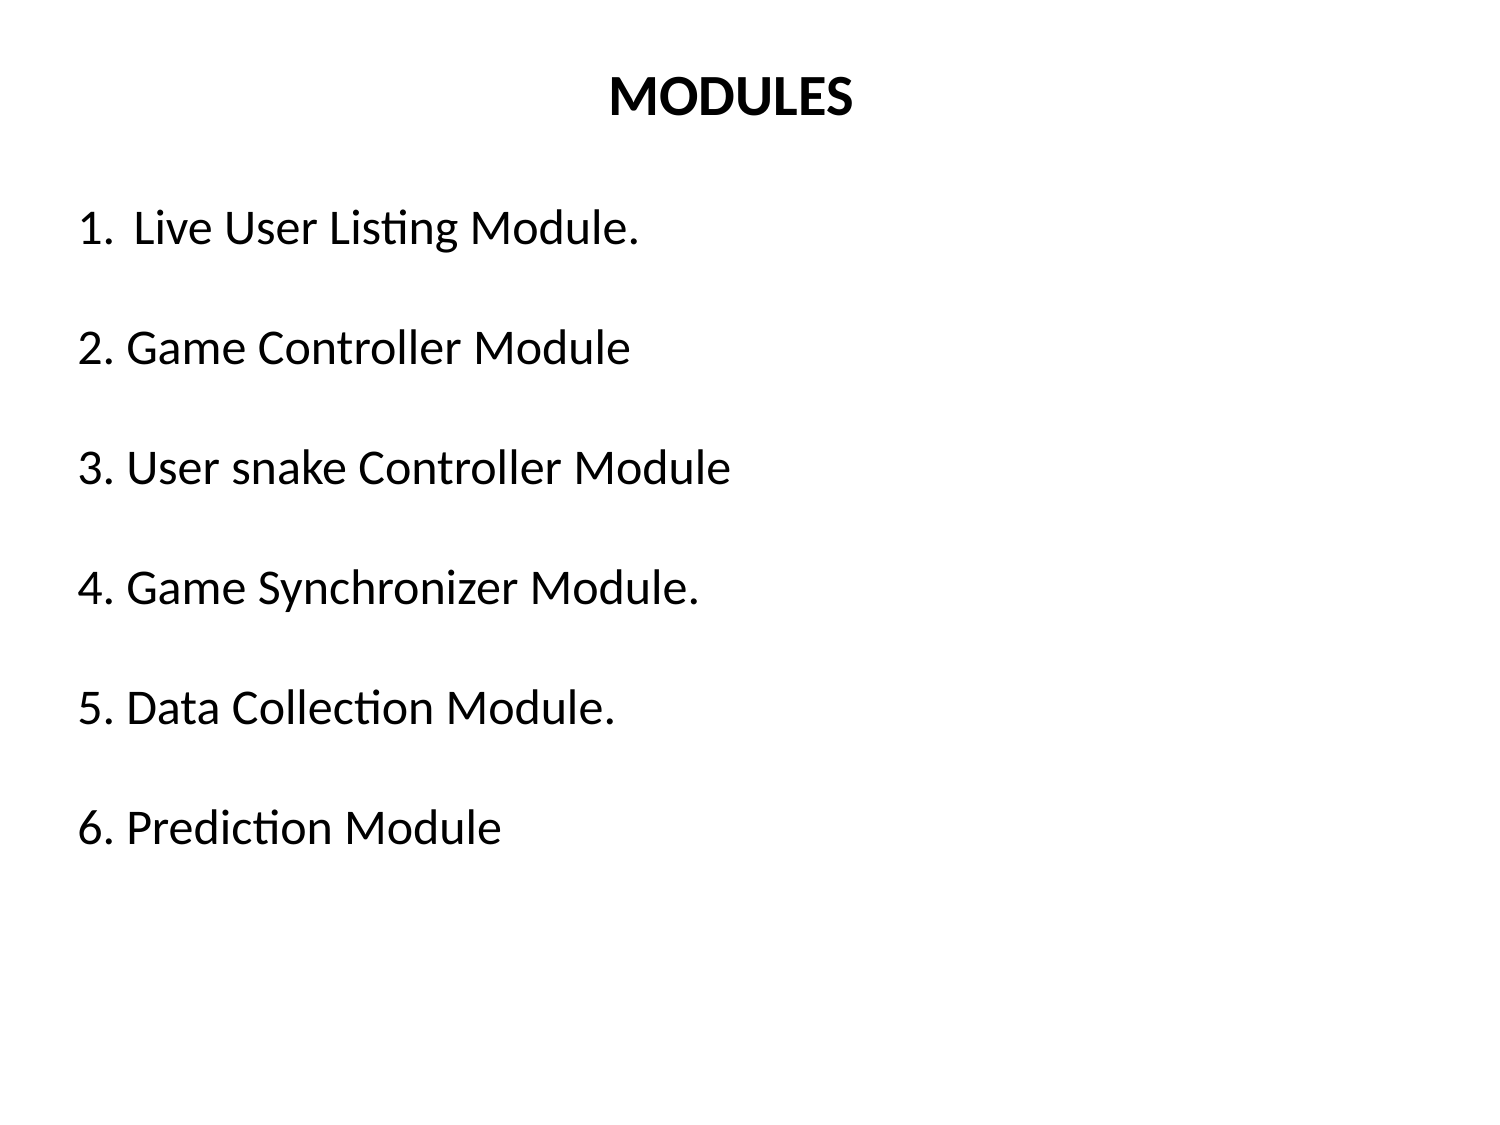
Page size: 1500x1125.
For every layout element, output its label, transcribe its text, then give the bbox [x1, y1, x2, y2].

text_box Live User Listing Module. 2. Game Controller Module 3. User snake Controller Module 4. Game Synchronizer Module. 5. Data Collection Module. 6. Prediction Module [62, 187, 1450, 983]
text_box MODULES [87, 50, 1375, 135]
